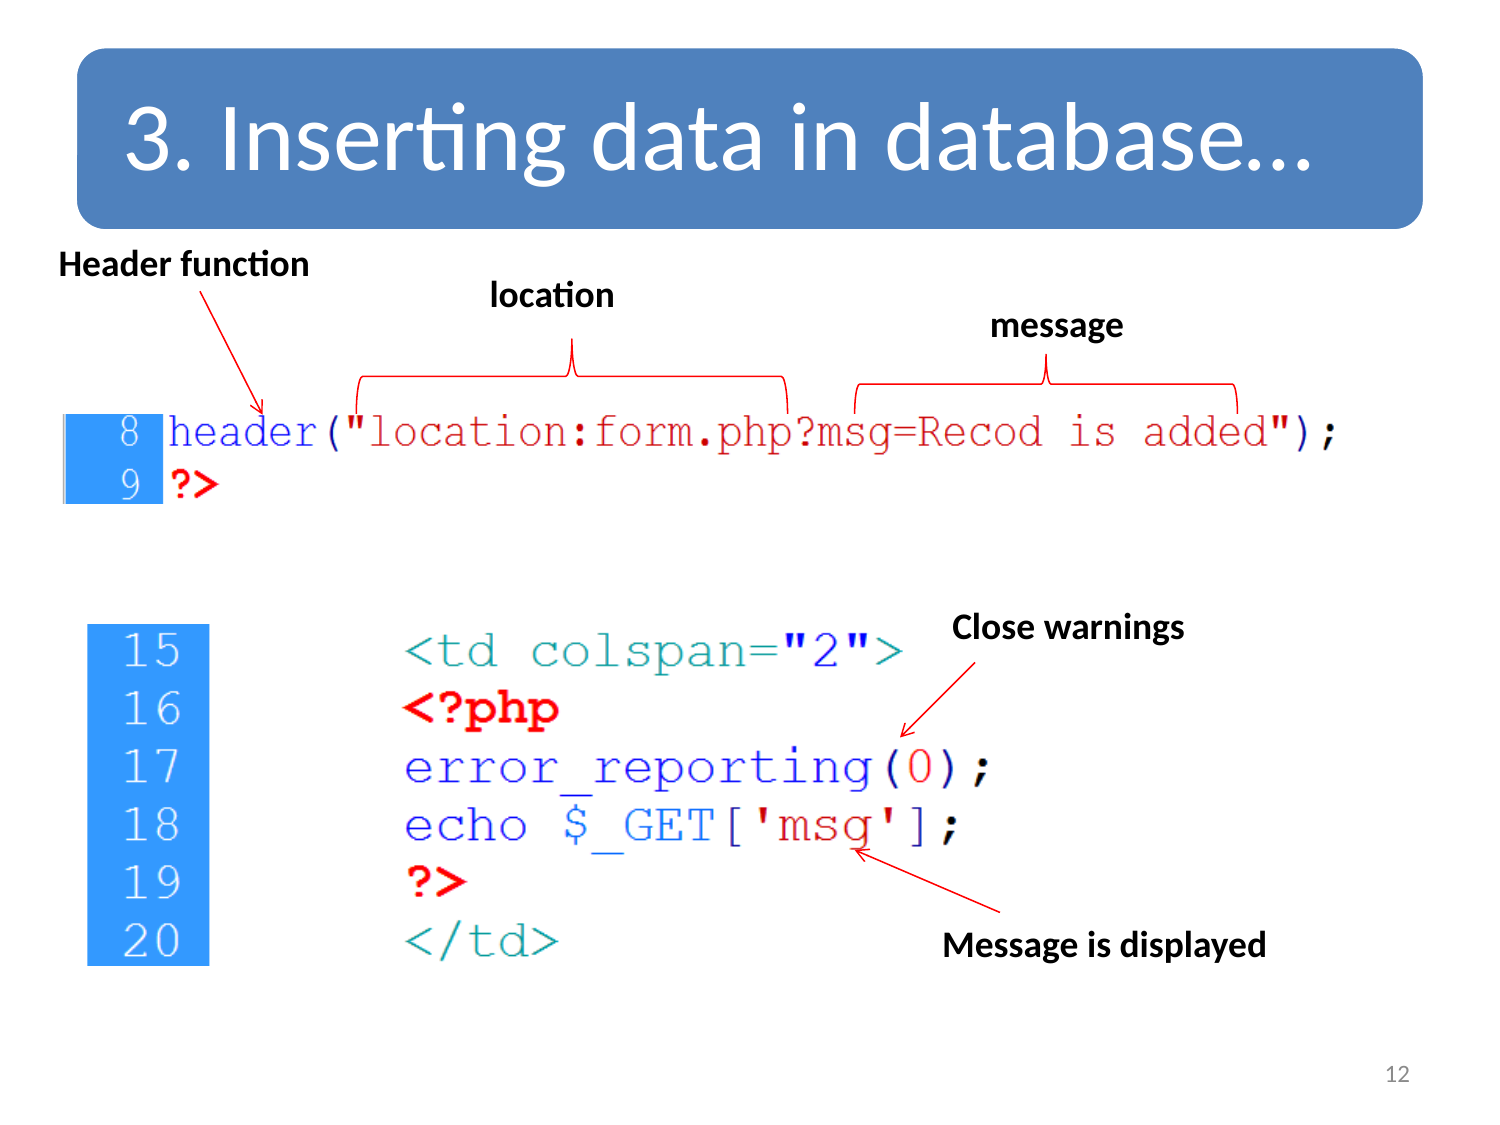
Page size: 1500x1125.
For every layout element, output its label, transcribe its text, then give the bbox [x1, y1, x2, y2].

text_box location [474, 262, 719, 323]
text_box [899, 662, 976, 738]
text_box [199, 293, 263, 415]
text_box message [974, 293, 1200, 353]
picture [62, 414, 1376, 504]
text_box [853, 353, 1239, 413]
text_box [854, 849, 1001, 913]
picture [86, 624, 1108, 966]
text_box [355, 338, 789, 413]
text_box Header function [43, 231, 357, 292]
text_box Message is displayed [1109, 912, 1313, 973]
slide_number 12 [1074, 1042, 1425, 1103]
text_box Close warnings [937, 594, 1263, 655]
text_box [74, 44, 1426, 233]
